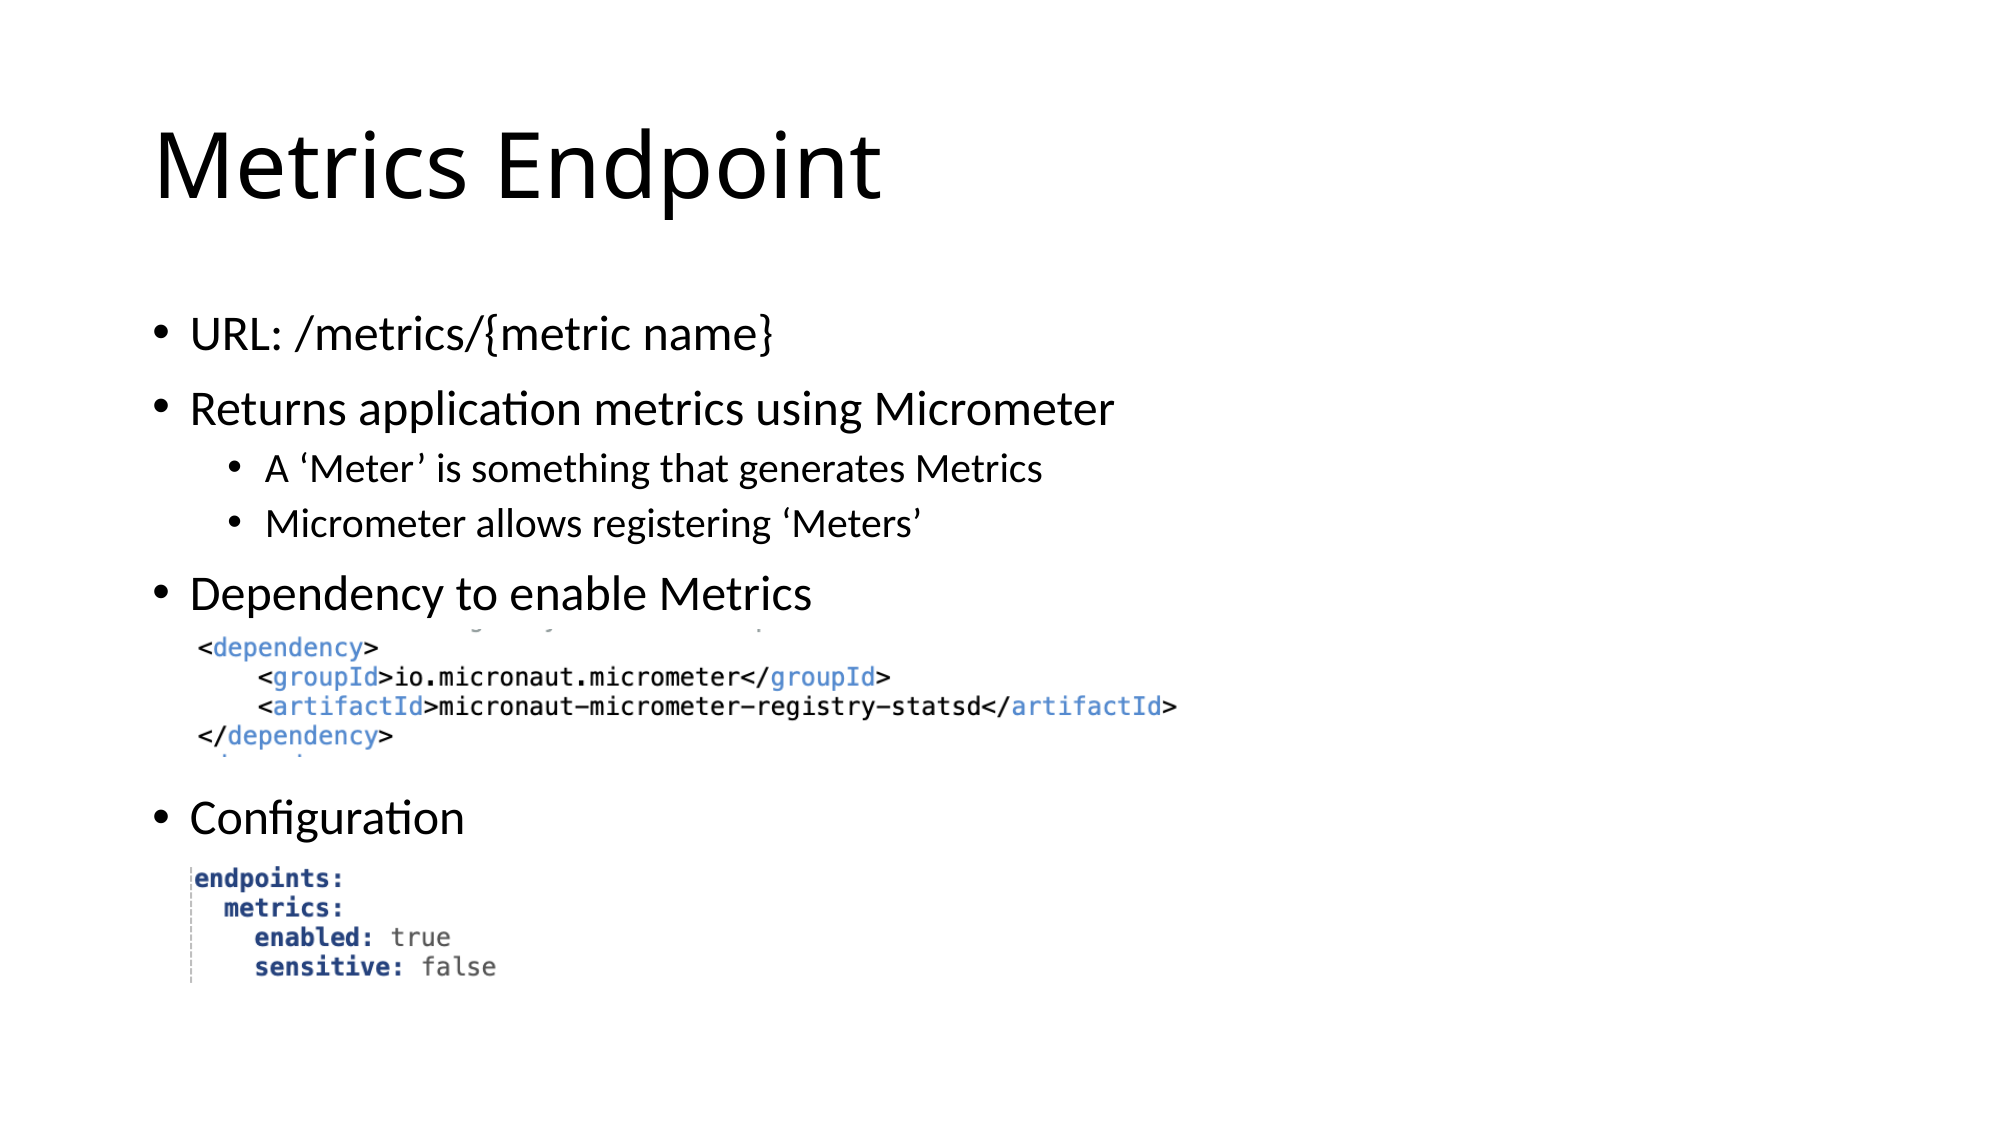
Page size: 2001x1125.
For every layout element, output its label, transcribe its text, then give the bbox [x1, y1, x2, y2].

picture [190, 629, 1183, 757]
list URL: /metrics/{metric name} Returns application metrics using Micrometer A ‘Meter’ is something that generates Metrics Micrometer allows registering ‘Meters’ Dependency to enable Metrics Configuration [137, 299, 1863, 1014]
picture [190, 866, 506, 984]
title Metrics Endpoint [137, 59, 1863, 278]
